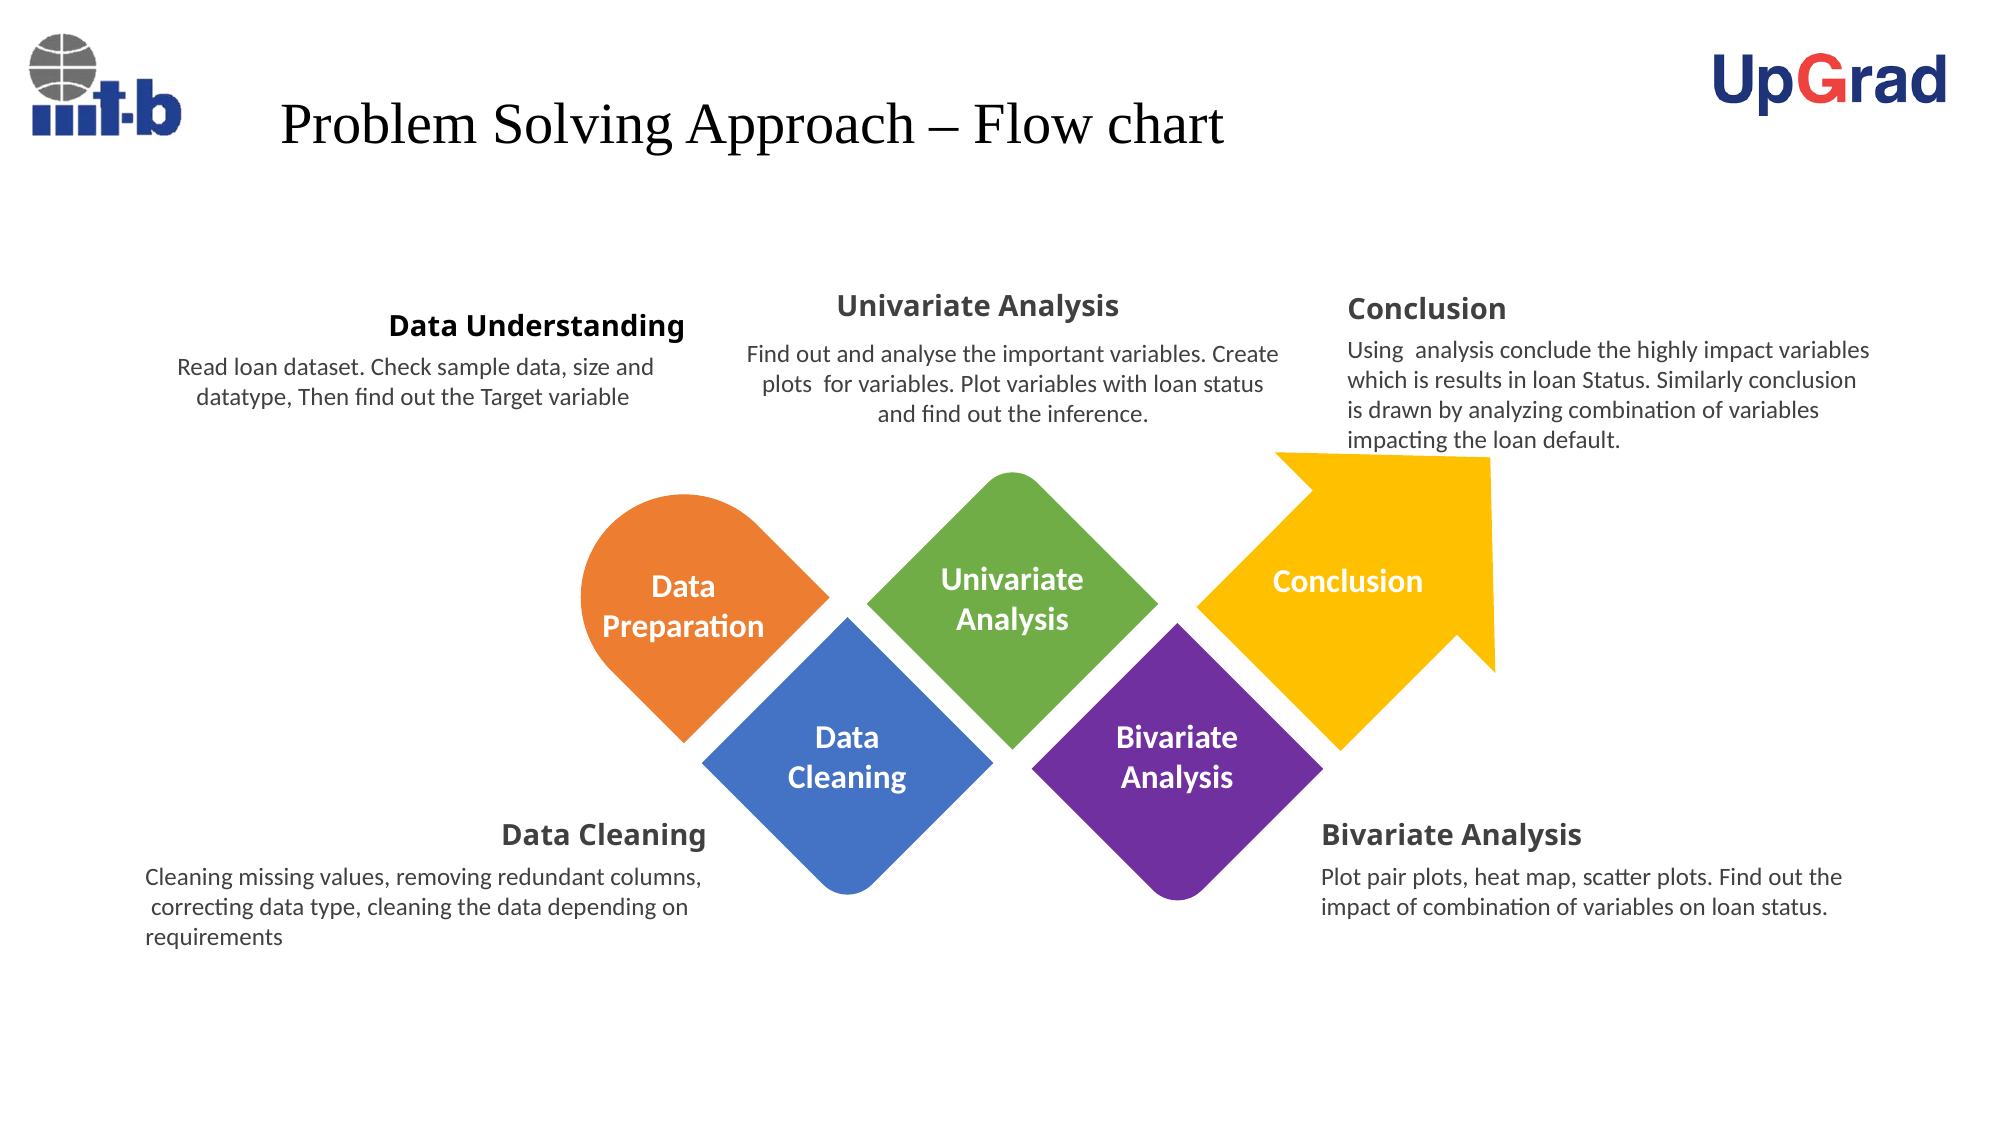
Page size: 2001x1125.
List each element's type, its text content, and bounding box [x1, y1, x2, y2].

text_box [694, 279, 1298, 437]
title Problem Solving Approach – Flow chart [244, 51, 1713, 181]
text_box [130, 808, 722, 959]
text_box Data Understanding [133, 299, 694, 350]
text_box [1332, 282, 1892, 464]
picture [1714, 53, 1952, 116]
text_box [1306, 808, 1866, 929]
picture [0, 29, 208, 163]
text_box Read loan dataset. Check sample data, size and datatype, Then find out the Target variable [129, 343, 694, 418]
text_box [580, 411, 1537, 872]
